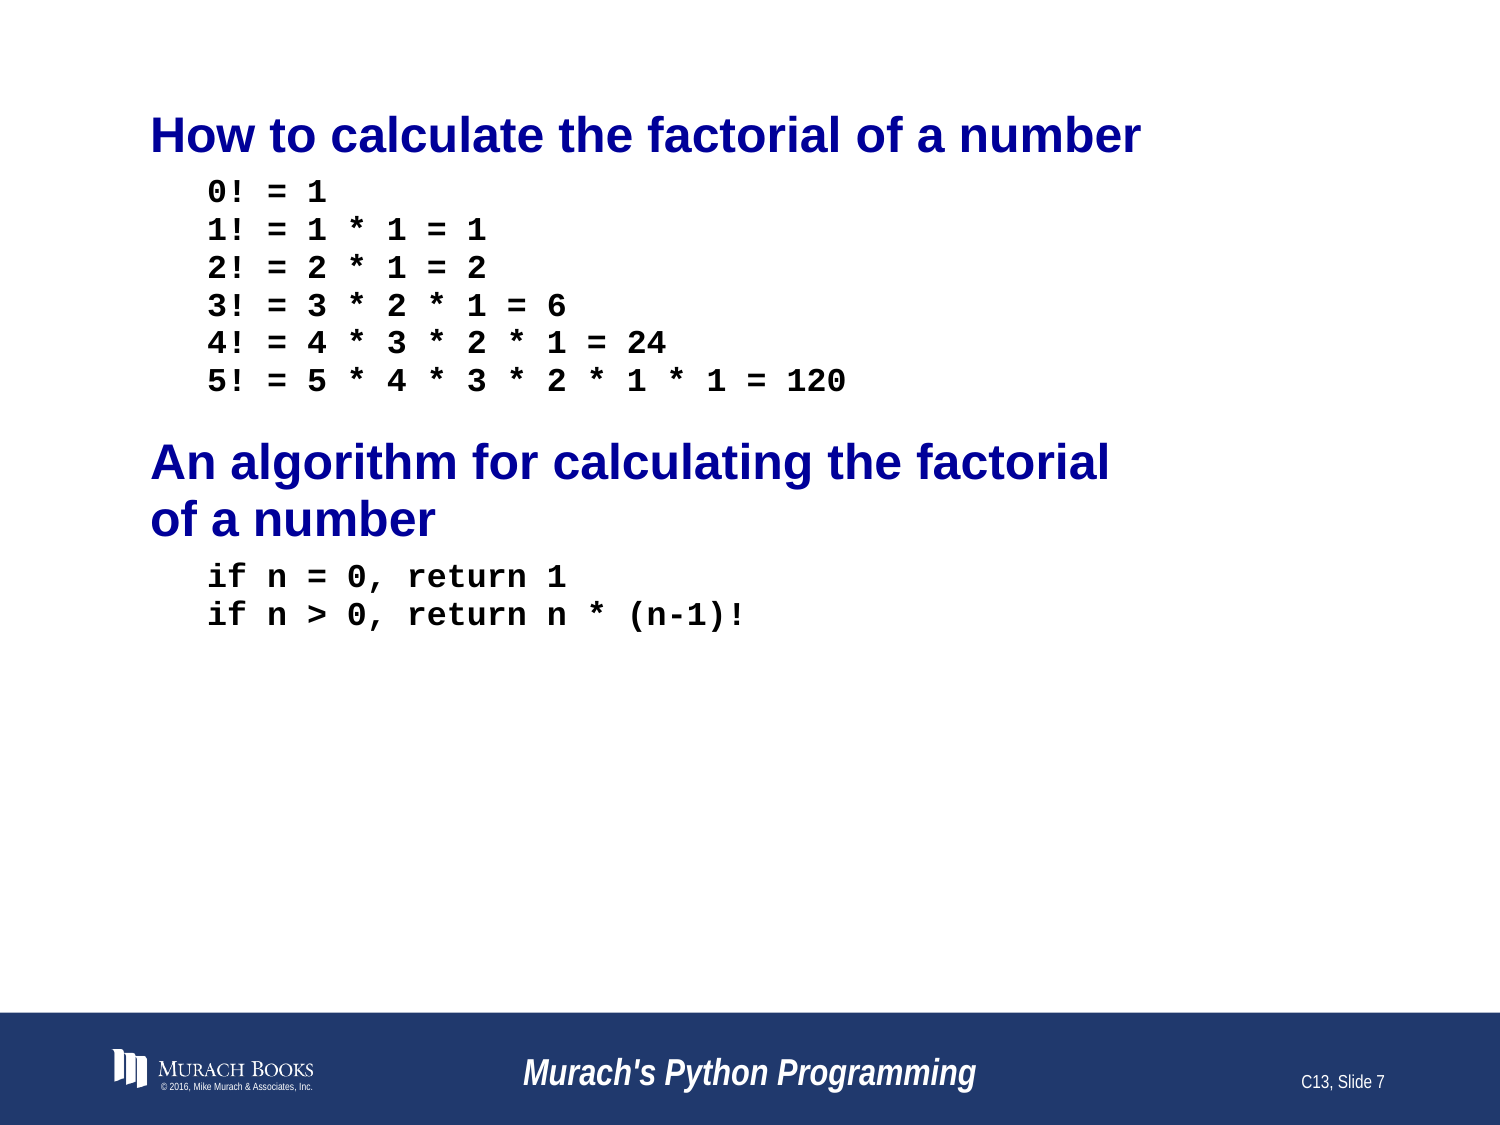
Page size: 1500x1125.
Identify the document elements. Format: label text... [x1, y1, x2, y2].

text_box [149, 174, 1350, 636]
slide_number Murach's Python Programming [463, 1025, 1050, 1100]
slide_number C13, Slide 7 [1087, 1025, 1400, 1100]
title How to calculate the factorial of a number [150, 102, 1350, 164]
footer © 2016, Mike Murach & Associates, Inc. [12, 1025, 463, 1100]
